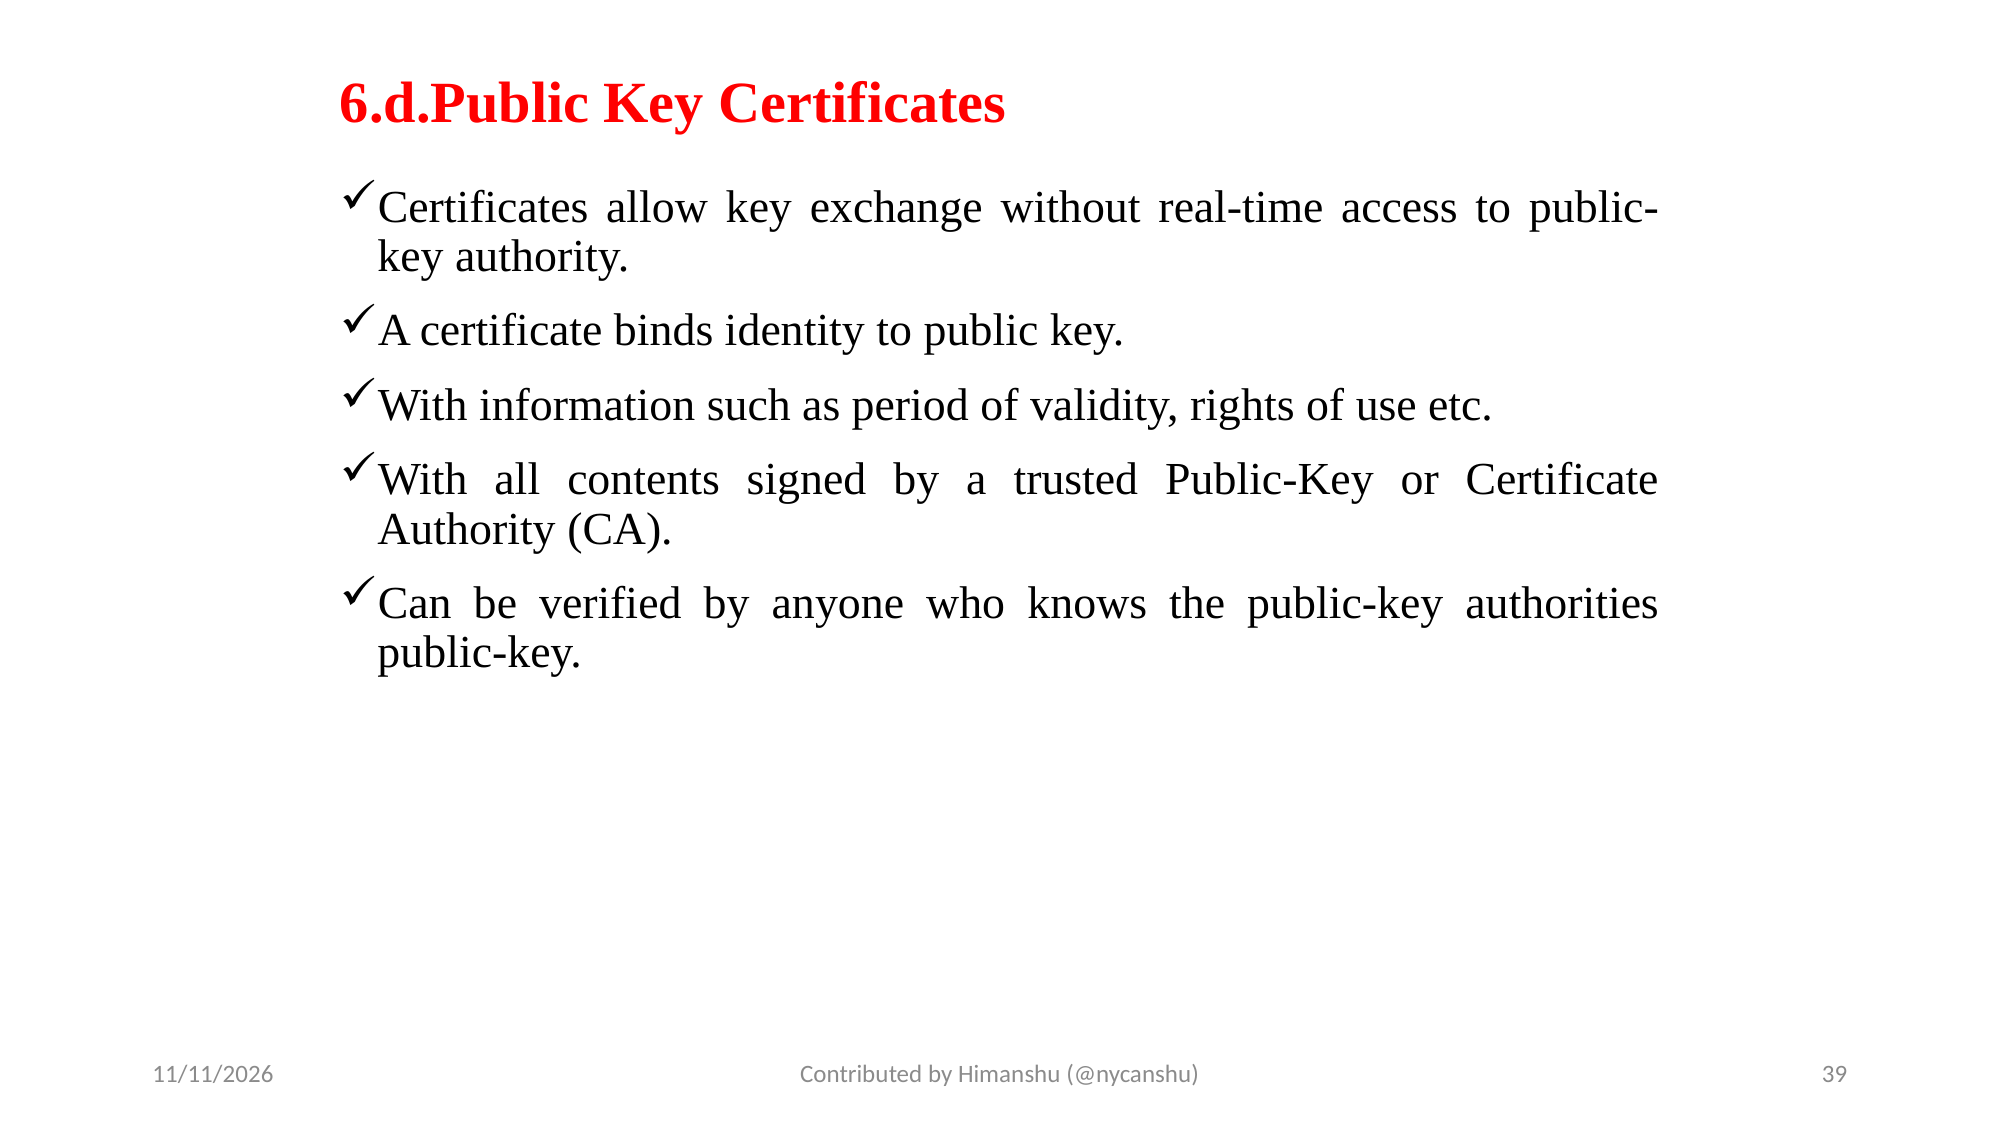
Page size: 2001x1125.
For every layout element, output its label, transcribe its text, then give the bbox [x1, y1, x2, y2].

slide_number 39 [1412, 1042, 1863, 1103]
footer Contributed by Himanshu (@nycanshu) [662, 1042, 1338, 1103]
title 6.d.Public Key Certificates [324, 45, 1675, 163]
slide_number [137, 1042, 588, 1103]
list Certificates allow key exchange without real-time access to public-key authority. A certificate binds identity to public key. With information such as period of validity, rights of use etc. With all contents signed by a trusted Public-Key or Certificate Authority (CA). Can be verified by anyone who knows the public-key authorities public-key. [324, 174, 1675, 1005]
